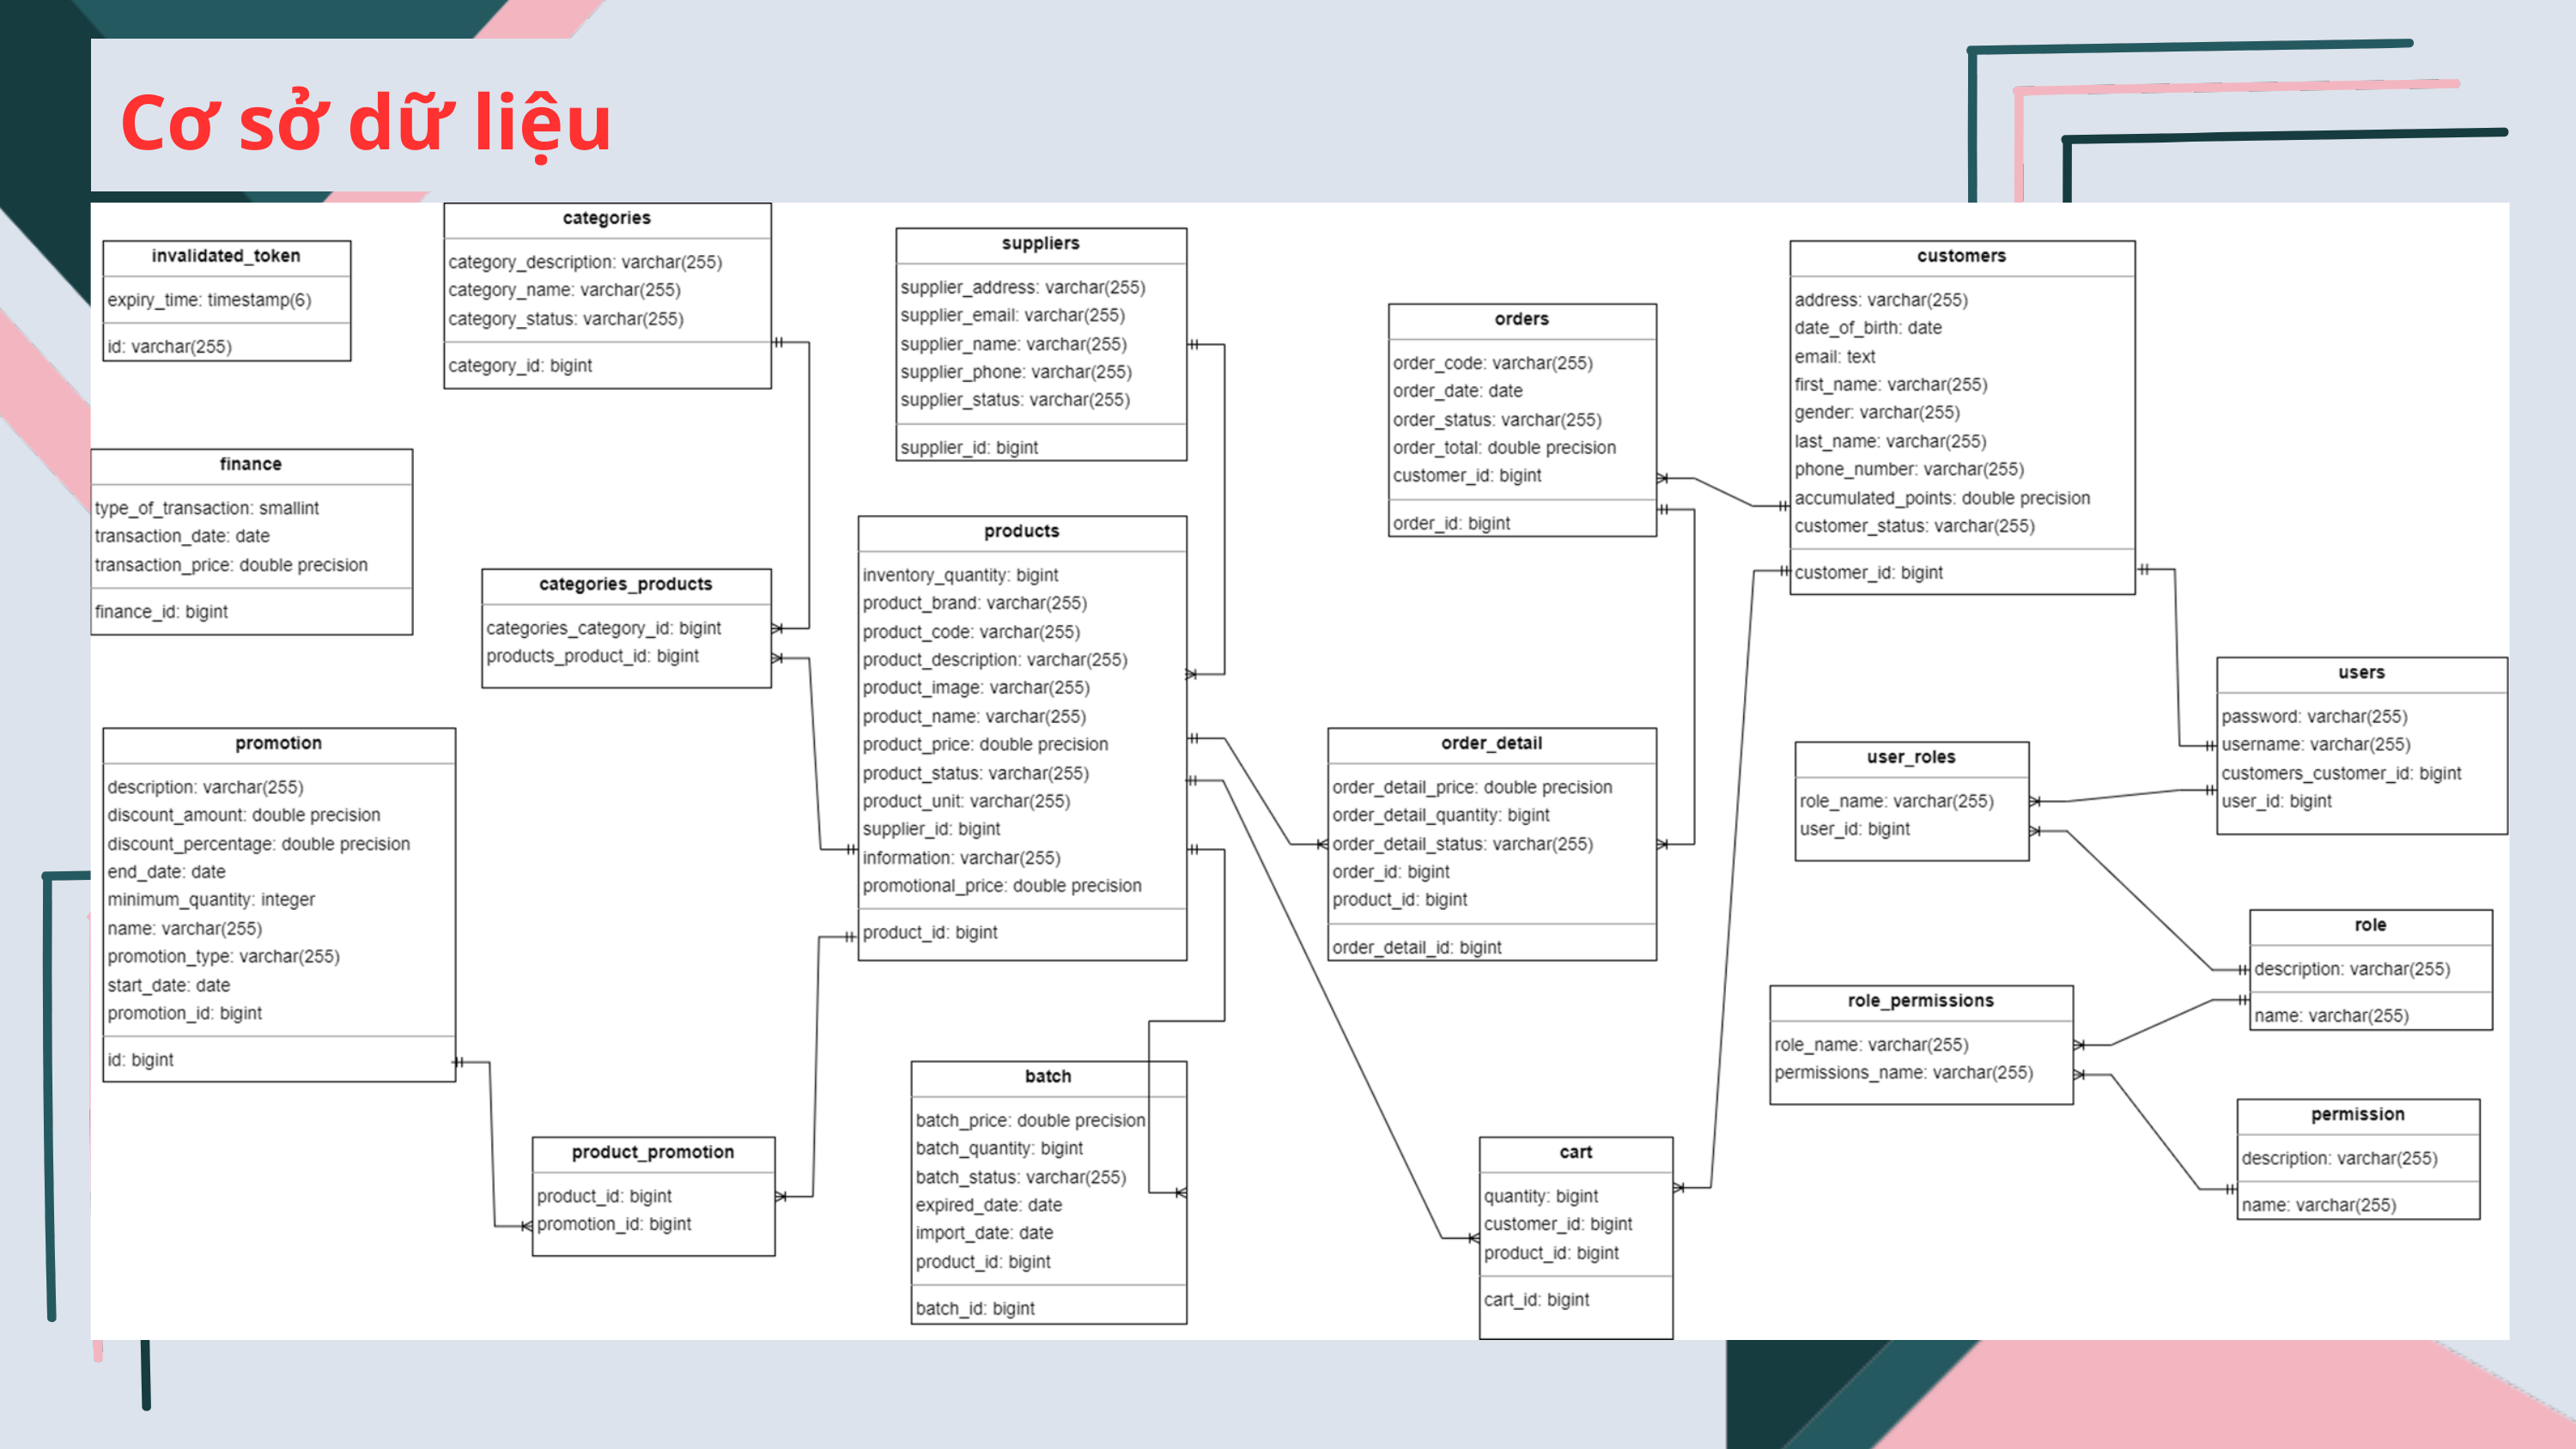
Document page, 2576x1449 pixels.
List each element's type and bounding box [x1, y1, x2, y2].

text_box [90, 203, 2510, 1340]
text_box [1965, 38, 2510, 203]
text_box [1722, 1085, 2576, 1449]
text_box [90, 38, 774, 192]
text_box [0, 0, 680, 537]
text_box [39, 864, 584, 1413]
